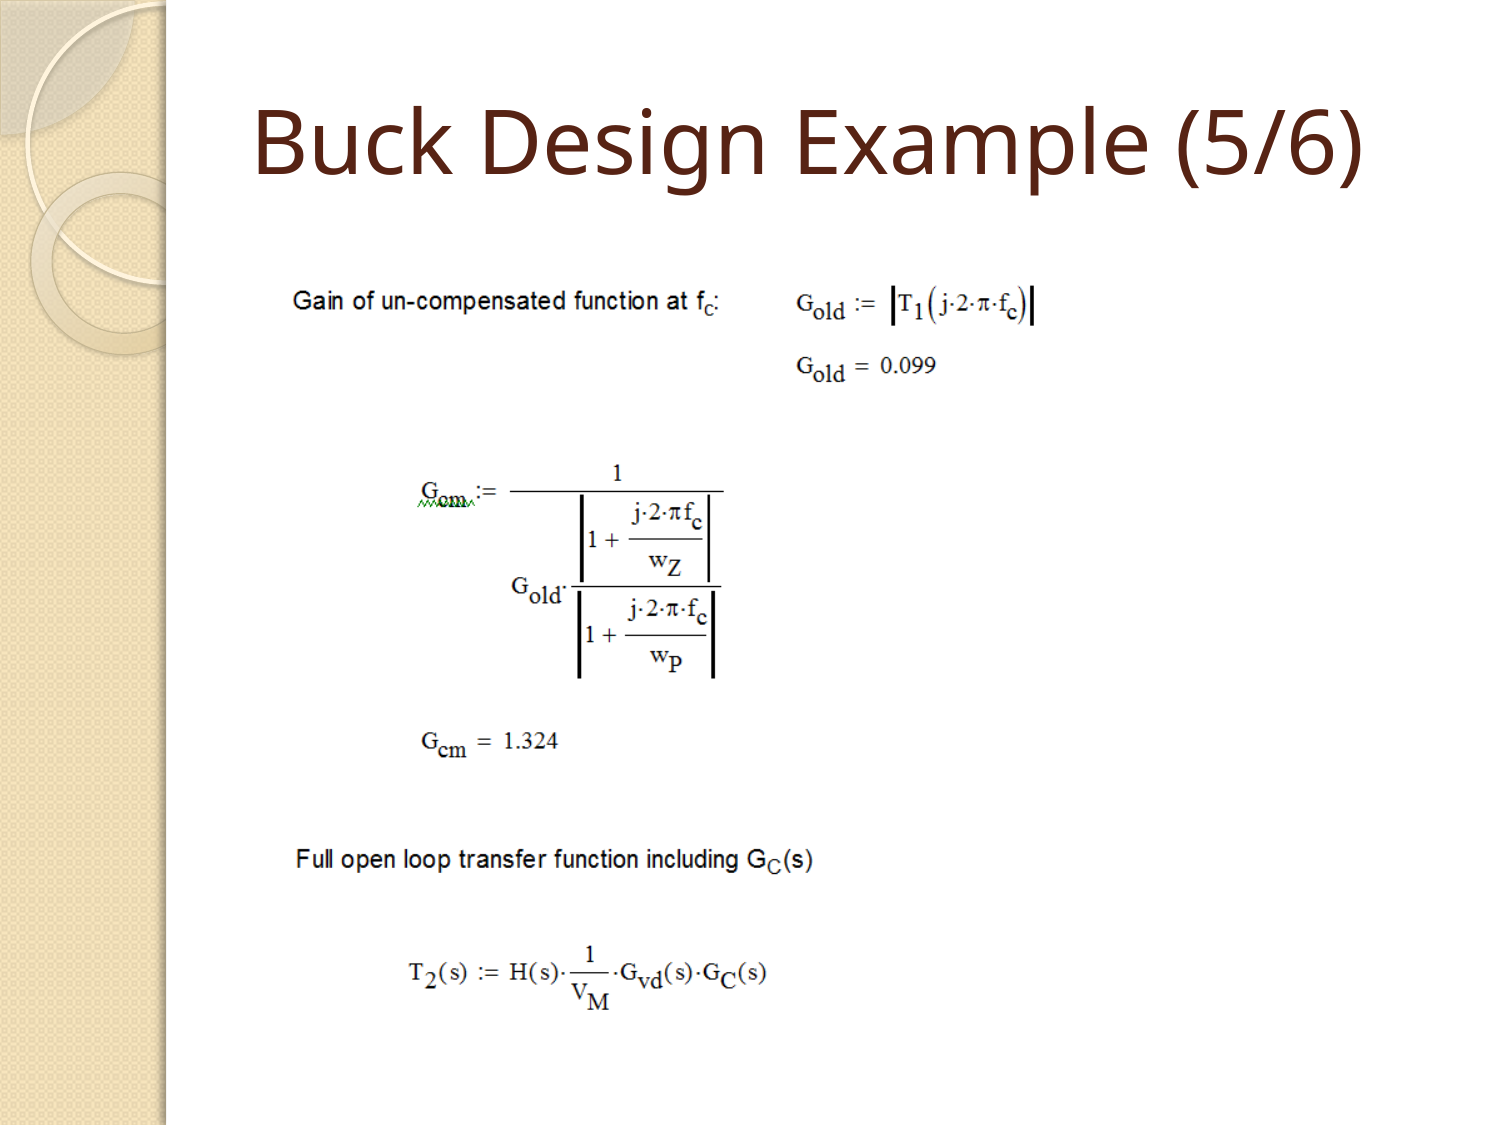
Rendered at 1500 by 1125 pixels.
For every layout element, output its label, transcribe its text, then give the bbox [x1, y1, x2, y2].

picture [262, 824, 1136, 1026]
title Buck Design Example (5/6) [235, 45, 1466, 233]
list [274, 262, 1144, 806]
